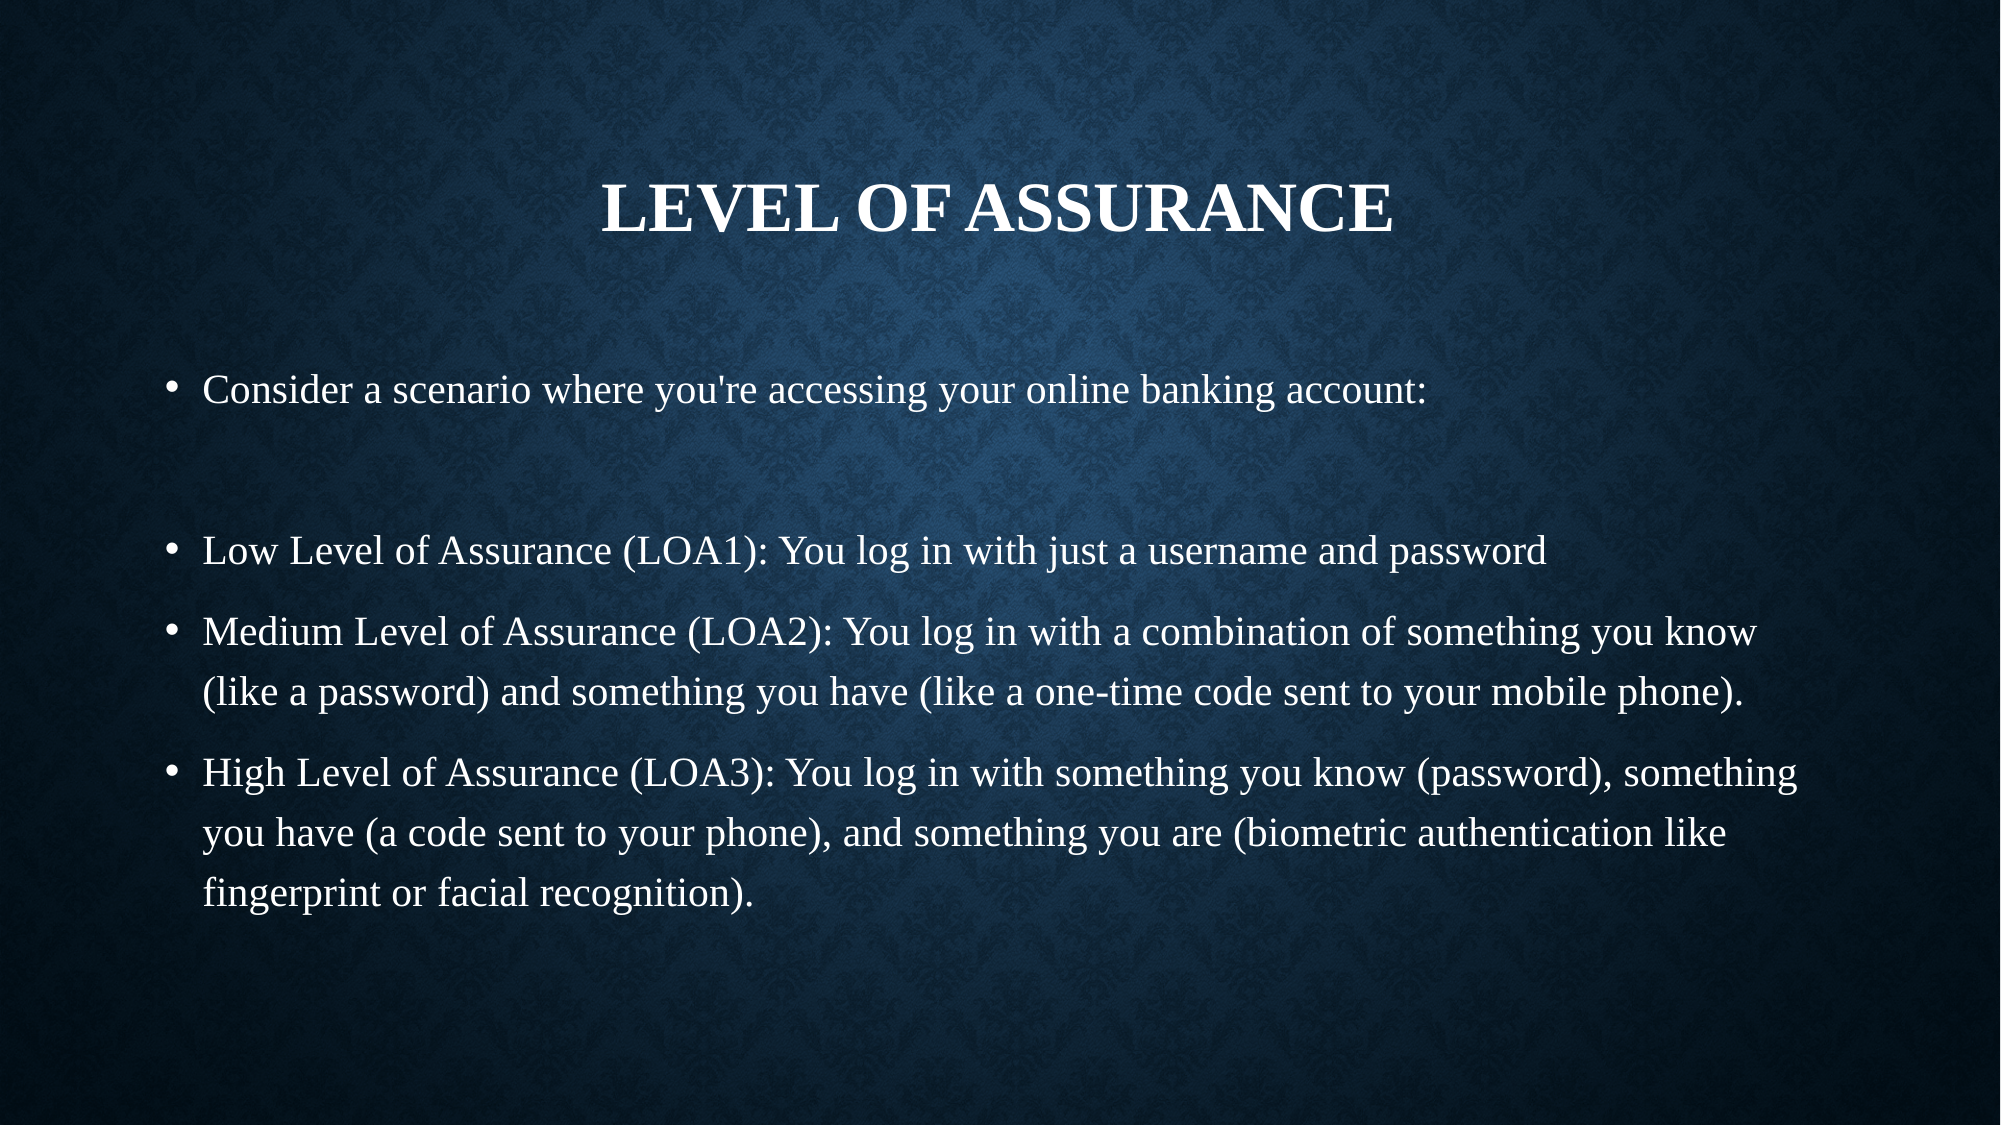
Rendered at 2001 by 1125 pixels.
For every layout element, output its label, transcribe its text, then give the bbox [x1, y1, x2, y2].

list Consider a scenario where you're accessing your online banking account: Low Level of Assurance (LOA1): You log in with just a username and password Medium Level of Assurance (LOA2): You log in with a combination of something you know (like a password) and something you have (like a one-time code sent to your mobile phone). High Level of Assurance (LOA3): You log in with something you know (password), something you have (a code sent to your phone), and something you are (biometric authentication like fingerprint or facial recognition). [149, 343, 1849, 950]
title Level of assurance [149, 99, 1849, 318]
